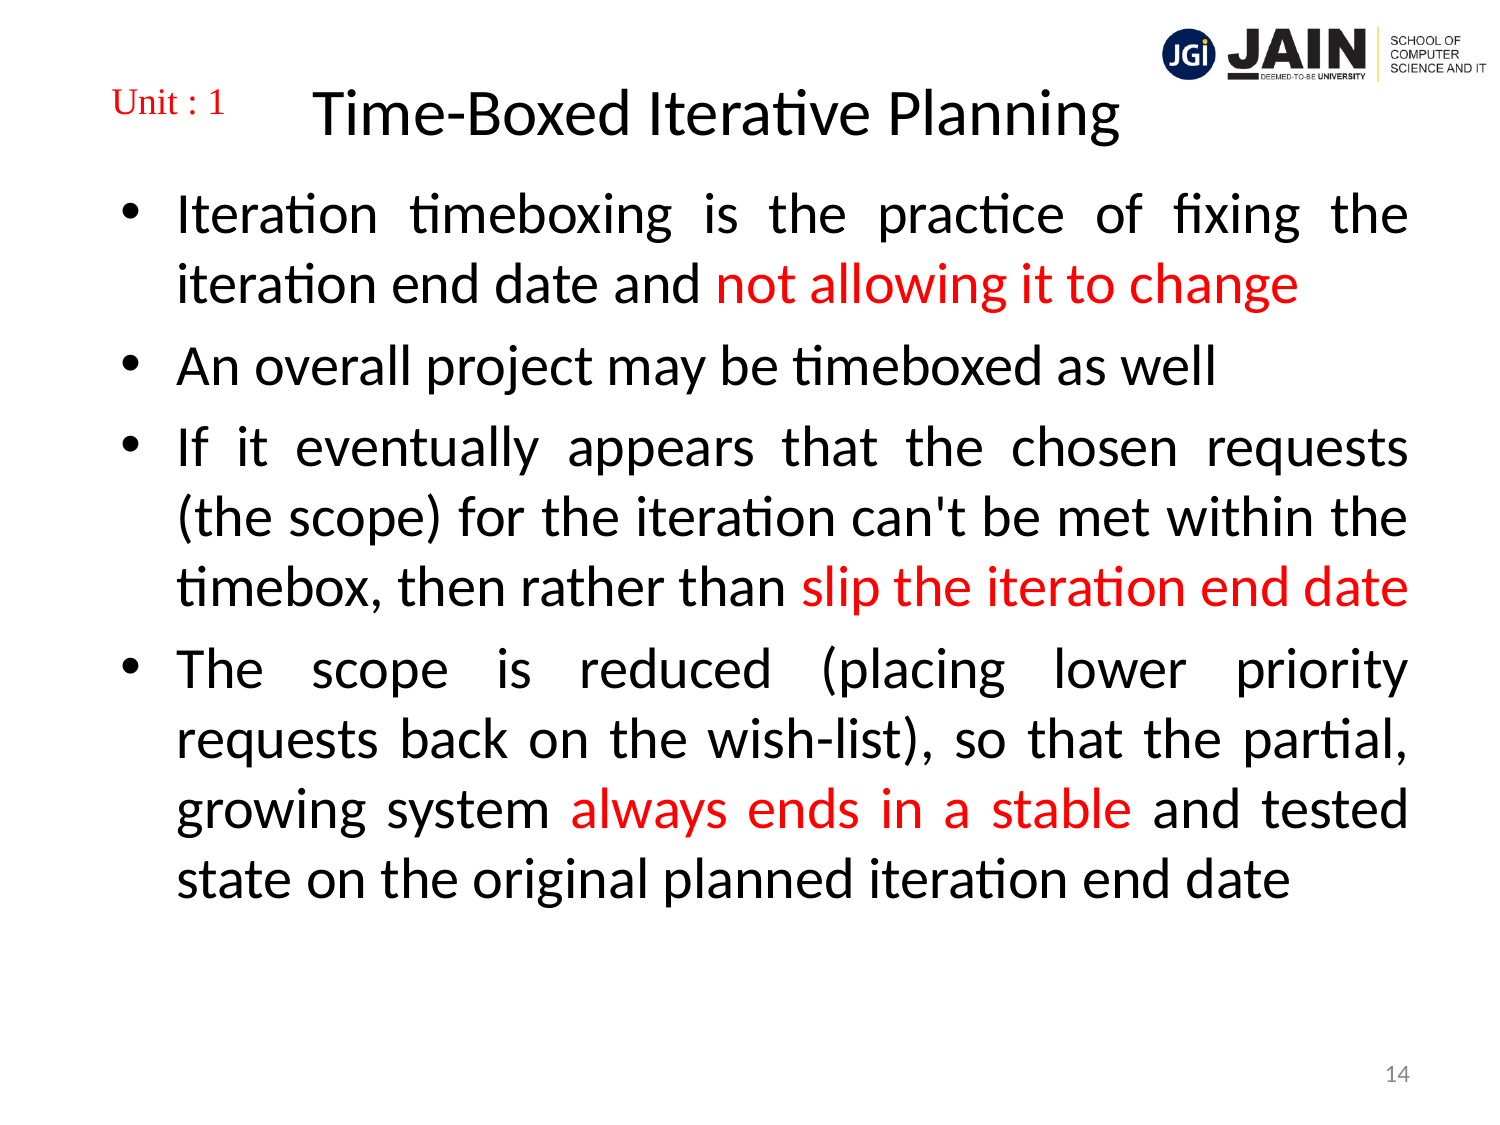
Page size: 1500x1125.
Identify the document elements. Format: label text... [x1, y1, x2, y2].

title Unit : 1 [0, 54, 338, 146]
list Iteration timeboxing is the practice of fixing the iteration end date and not allowing it to change An overall project may be timeboxed as well If it eventually appears that the chosen requests (the scope) for the iteration can't be met within the timebox, then rather than slip the iteration end date The scope is reduced (placing lower priority requests back on the wish-list), so that the partial, growing system always ends in a stable and tested state on the original planned iteration end date [105, 167, 1425, 938]
text_box Time-Boxed Iterative Planning [297, 61, 1137, 157]
picture [1157, 21, 1496, 87]
slide_number 14 [1074, 1042, 1425, 1103]
